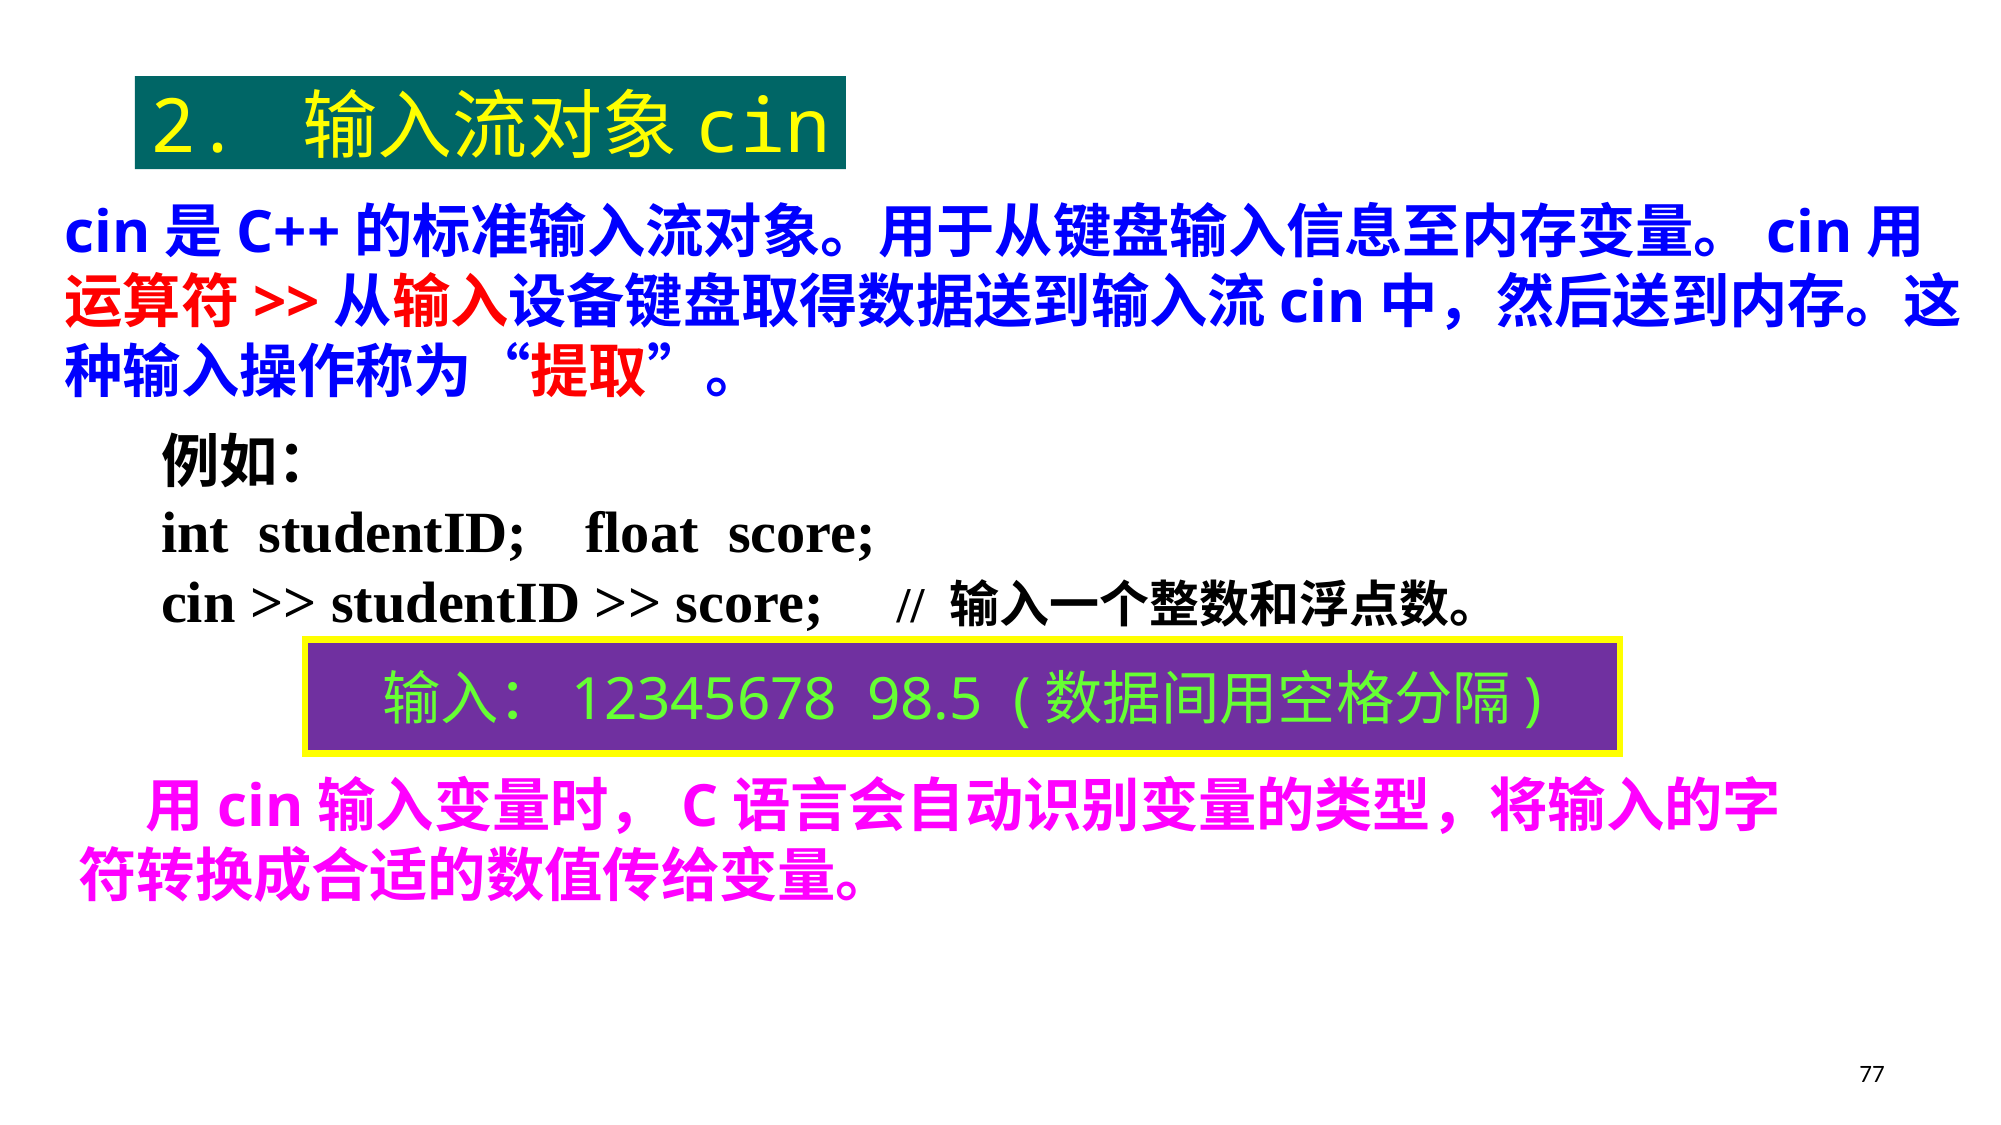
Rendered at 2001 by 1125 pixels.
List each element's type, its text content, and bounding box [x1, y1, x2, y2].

text_box 输入：12345678 98.5 (数据间用空格分隔) [304, 639, 1621, 754]
text_box cin是C++的标准输入流对象。用于从键盘输入信息至内存变量。cin用运算符>>从输入设备键盘取得数据送到输入流cin中，然后送到内存。这种输入操作称为“提取”。 [64, 186, 1969, 412]
text_box 例如： int studentID; float score; cin >> studentID >> score; // 输入一个整数和浮点数。 [161, 416, 1477, 642]
text_box 2. 输入流对象cin [134, 76, 846, 170]
slide_number 77 [1433, 1042, 1900, 1103]
text_box 用cin输入变量时，C语言会自动识别变量的类型，将输入的字符转换成合适的数值传给变量。 [78, 761, 1799, 916]
